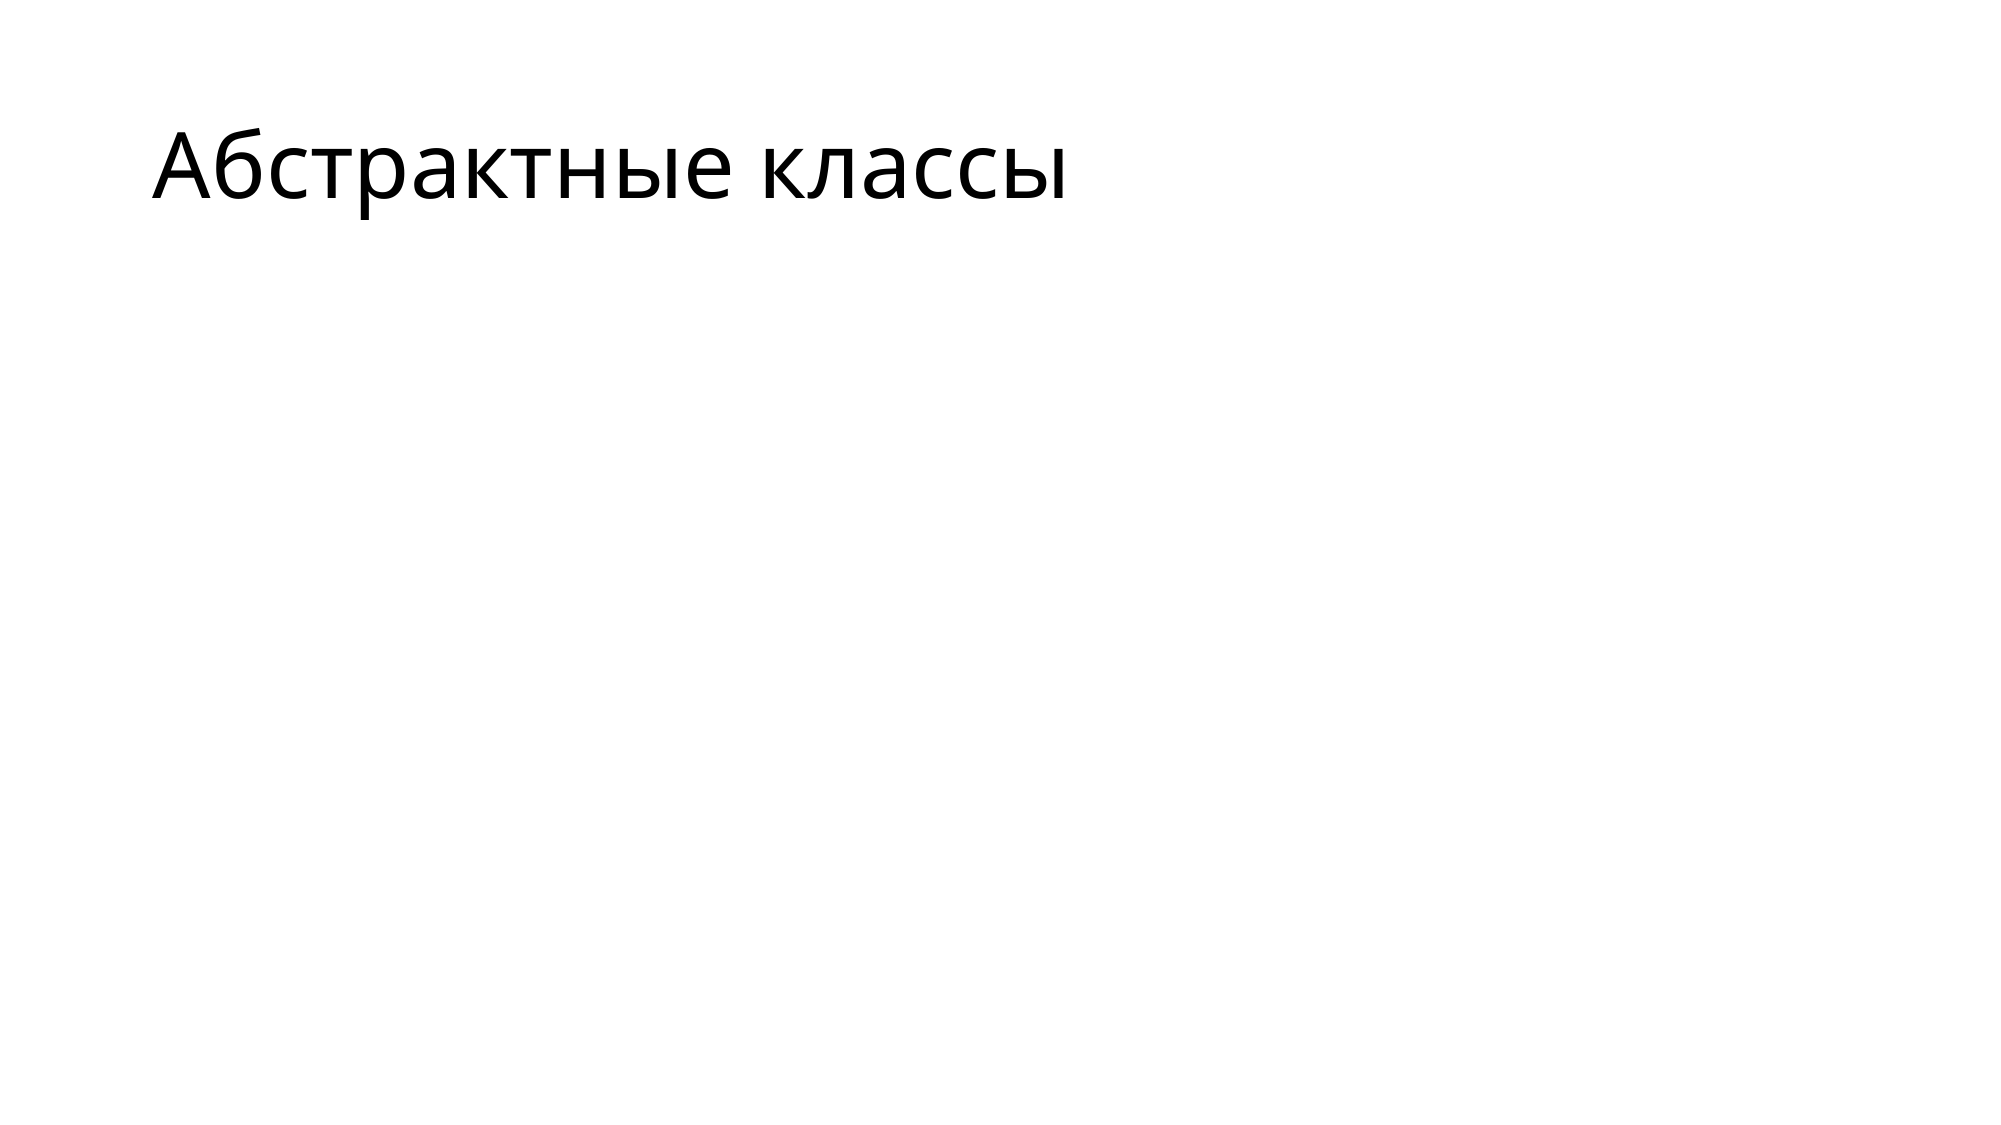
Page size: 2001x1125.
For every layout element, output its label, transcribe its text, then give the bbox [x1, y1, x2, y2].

title Абстрактные классы [137, 59, 1863, 278]
